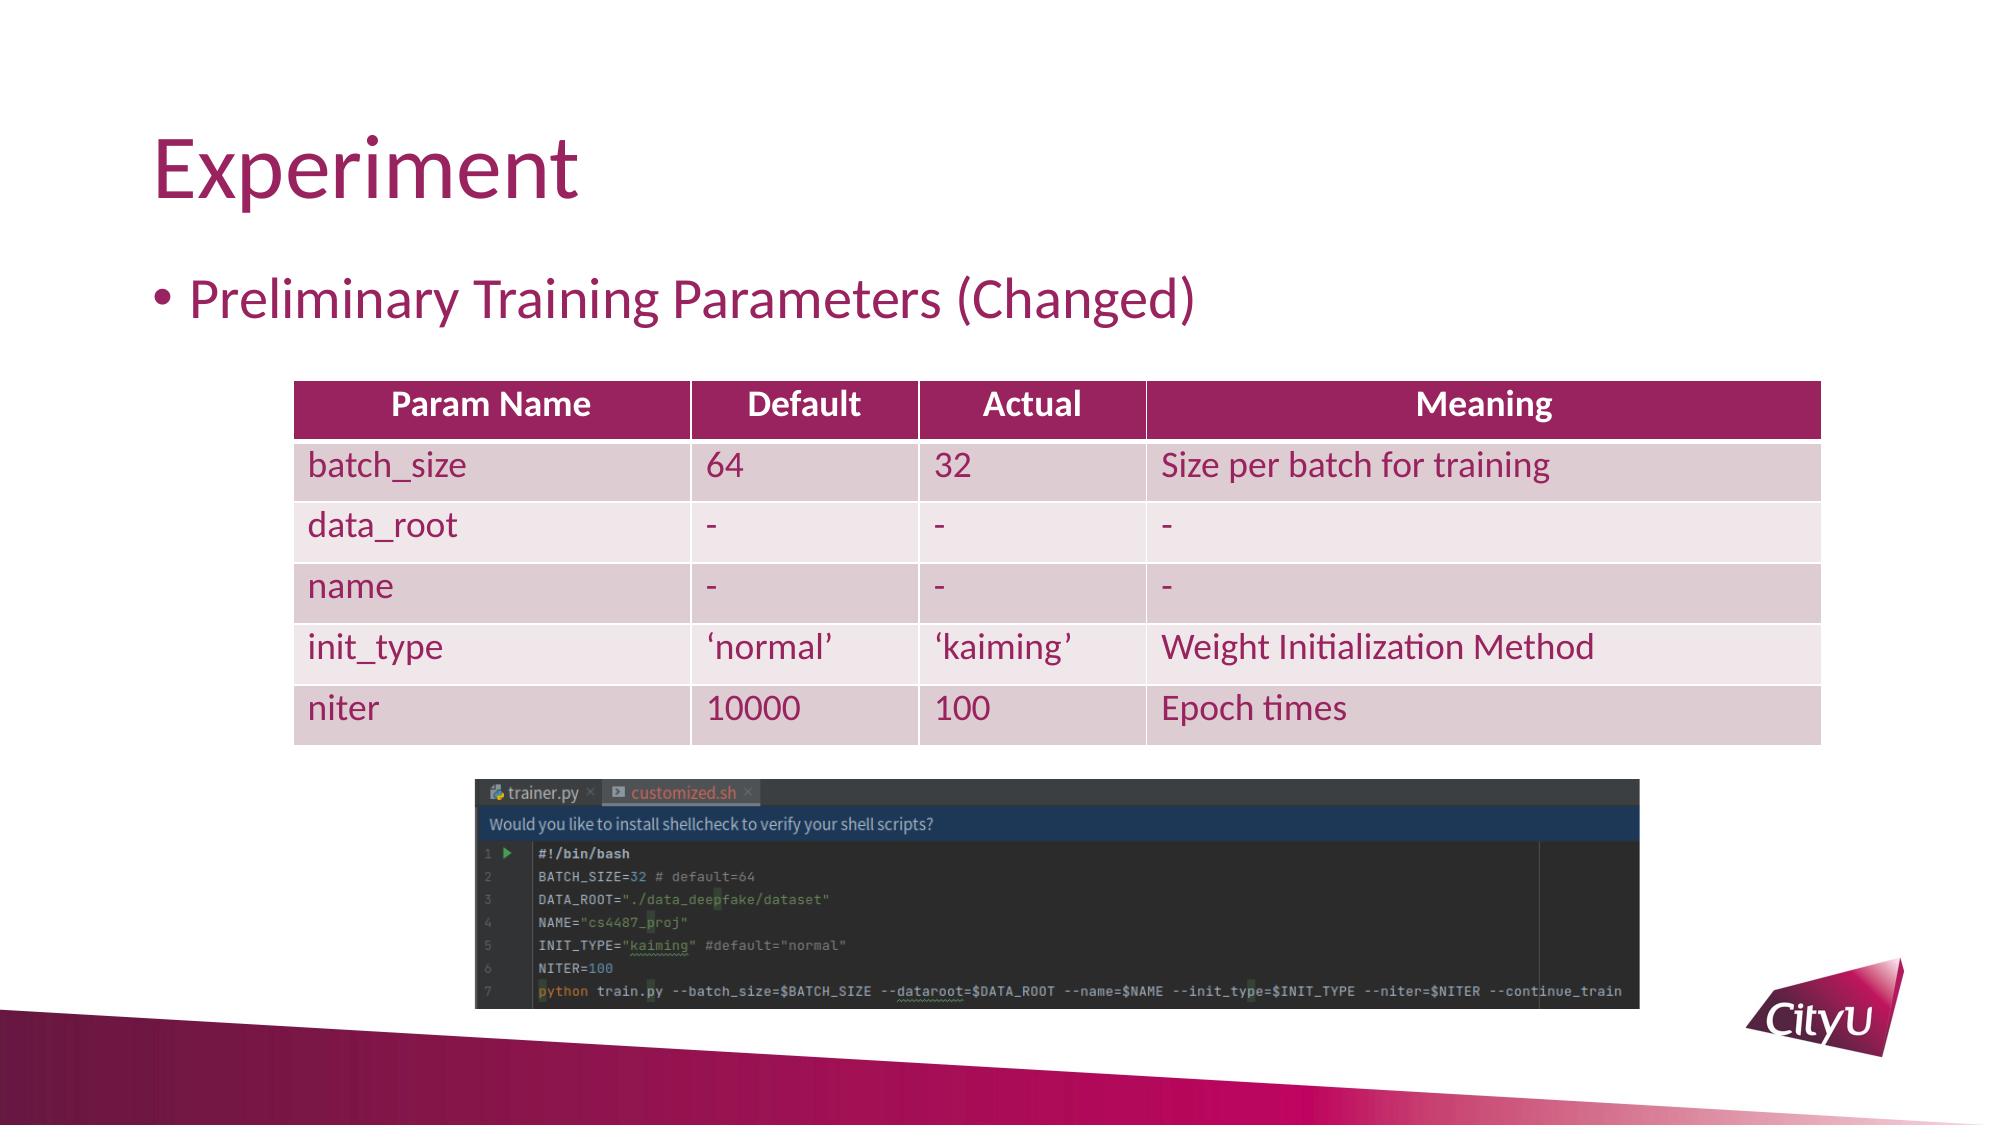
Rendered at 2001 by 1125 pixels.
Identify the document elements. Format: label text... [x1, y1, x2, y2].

table_cell 100 [920, 686, 1146, 745]
table_header Actual [920, 381, 1146, 439]
table_cell ‘normal’ [692, 625, 918, 684]
table_cell - [692, 503, 918, 562]
picture [0, 0, 2001, 1125]
table_cell Size per batch for training [1147, 444, 1821, 501]
table_cell - [692, 564, 918, 623]
table_cell data_root [294, 503, 690, 562]
title Experiment [137, 59, 1863, 261]
table_cell niter [294, 686, 690, 745]
table_cell Epoch times [1147, 686, 1821, 745]
table_cell 10000 [692, 686, 918, 745]
text_box Preliminary Training Parameters (Changed) [137, 261, 1863, 347]
table_cell init_type [294, 625, 690, 684]
table_cell - [1147, 503, 1821, 562]
table_cell 32 [920, 444, 1146, 501]
table_cell name [294, 564, 690, 623]
table_header Default [692, 381, 918, 439]
table_header Param Name [294, 381, 690, 439]
table_cell 64 [692, 444, 918, 501]
table_cell - [920, 564, 1146, 623]
table_cell batch_size [294, 444, 690, 501]
table_cell ‘kaiming’ [920, 625, 1146, 684]
table_cell Weight Initialization Method [1147, 625, 1821, 684]
table_cell - [920, 503, 1146, 562]
table_cell - [1147, 564, 1821, 623]
table_header Meaning [1147, 381, 1821, 439]
